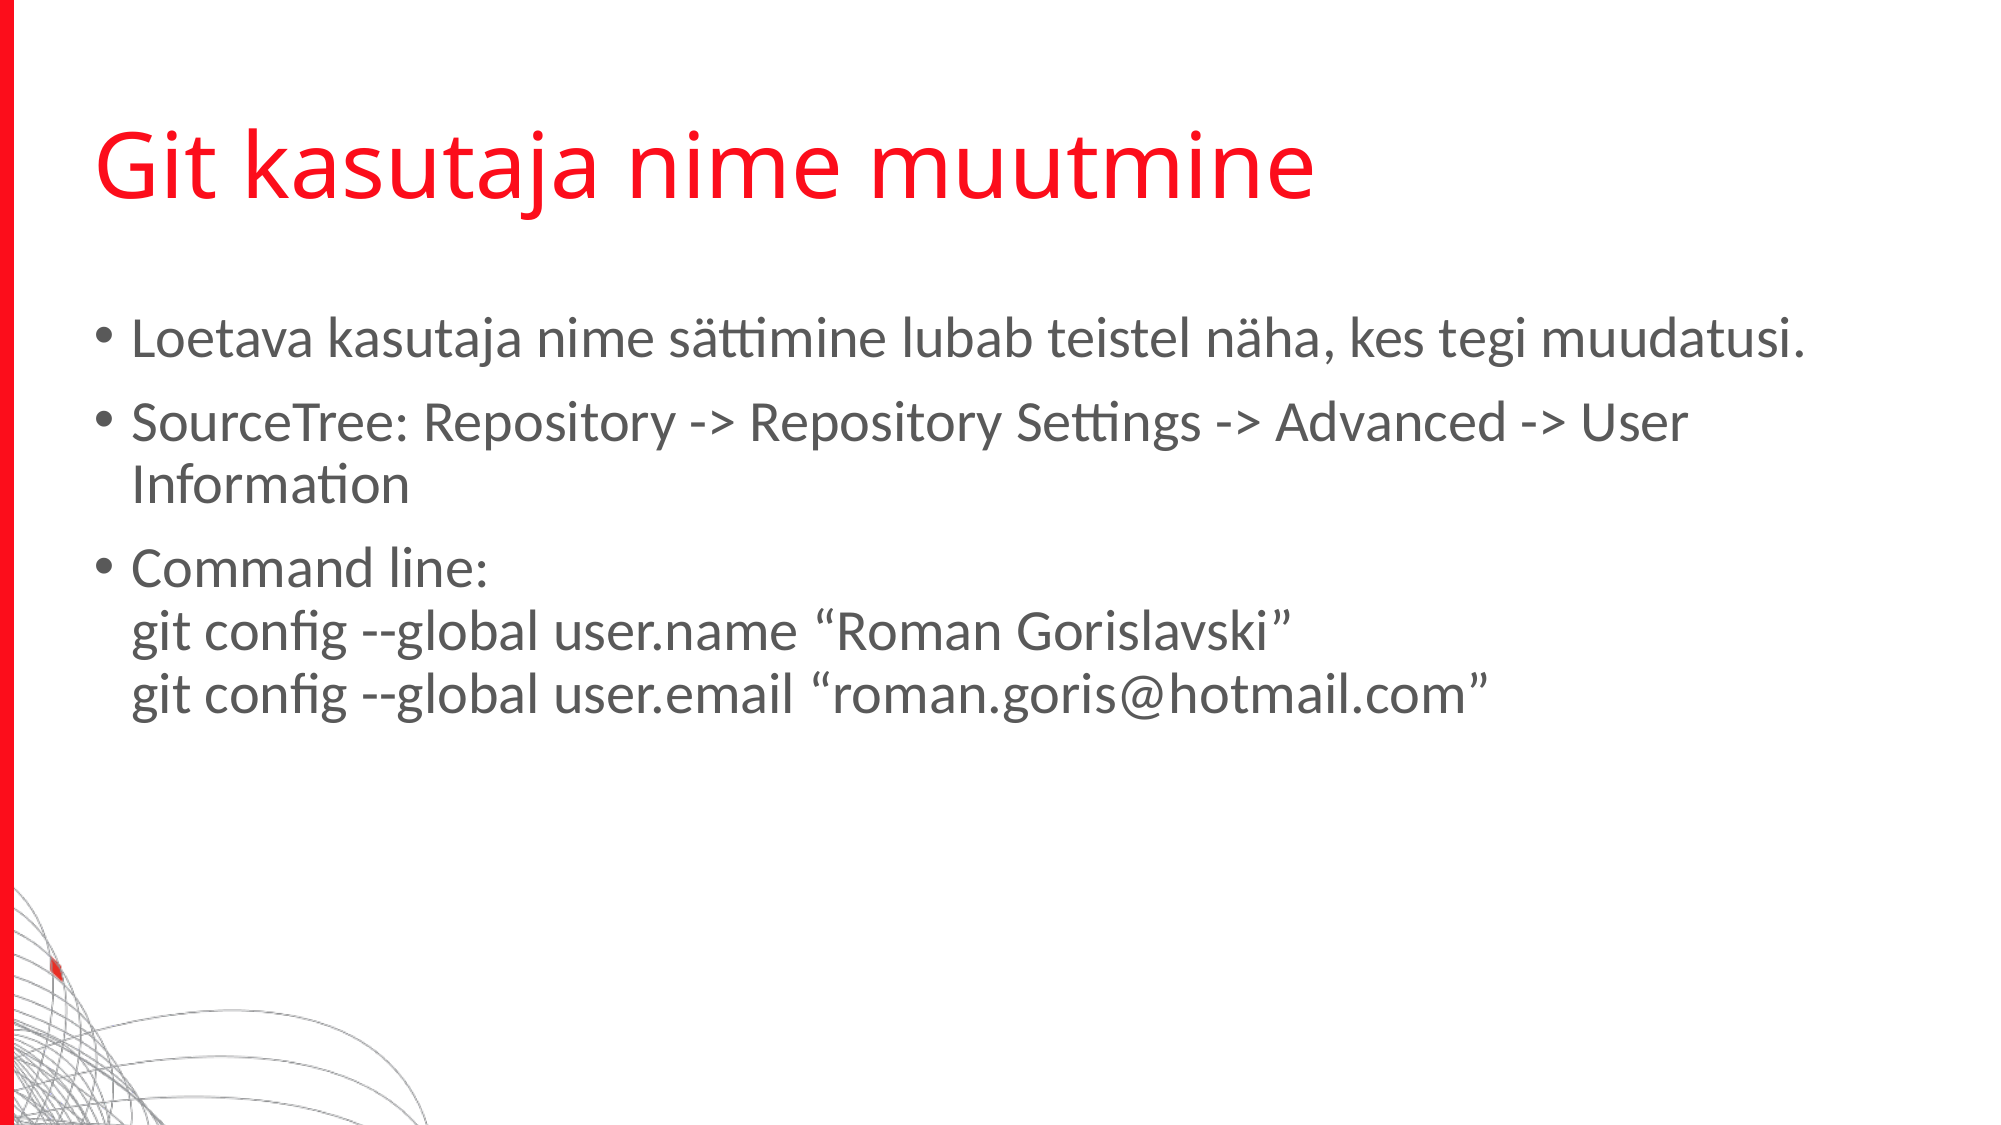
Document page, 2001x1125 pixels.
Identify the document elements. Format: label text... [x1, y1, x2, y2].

list Loetava kasutaja nime sättimine lubab teistel näha, kes tegi muudatusi. SourceTree: Repository -> Repository Settings -> Advanced -> User Information Command line: git config --global user.name “Roman Gorislavski” git config --global user.email “roman.goris@hotmail.com” [78, 299, 1928, 853]
title Git kasutaja nime muutmine [78, 59, 1928, 278]
picture [14, 301, 1316, 1125]
